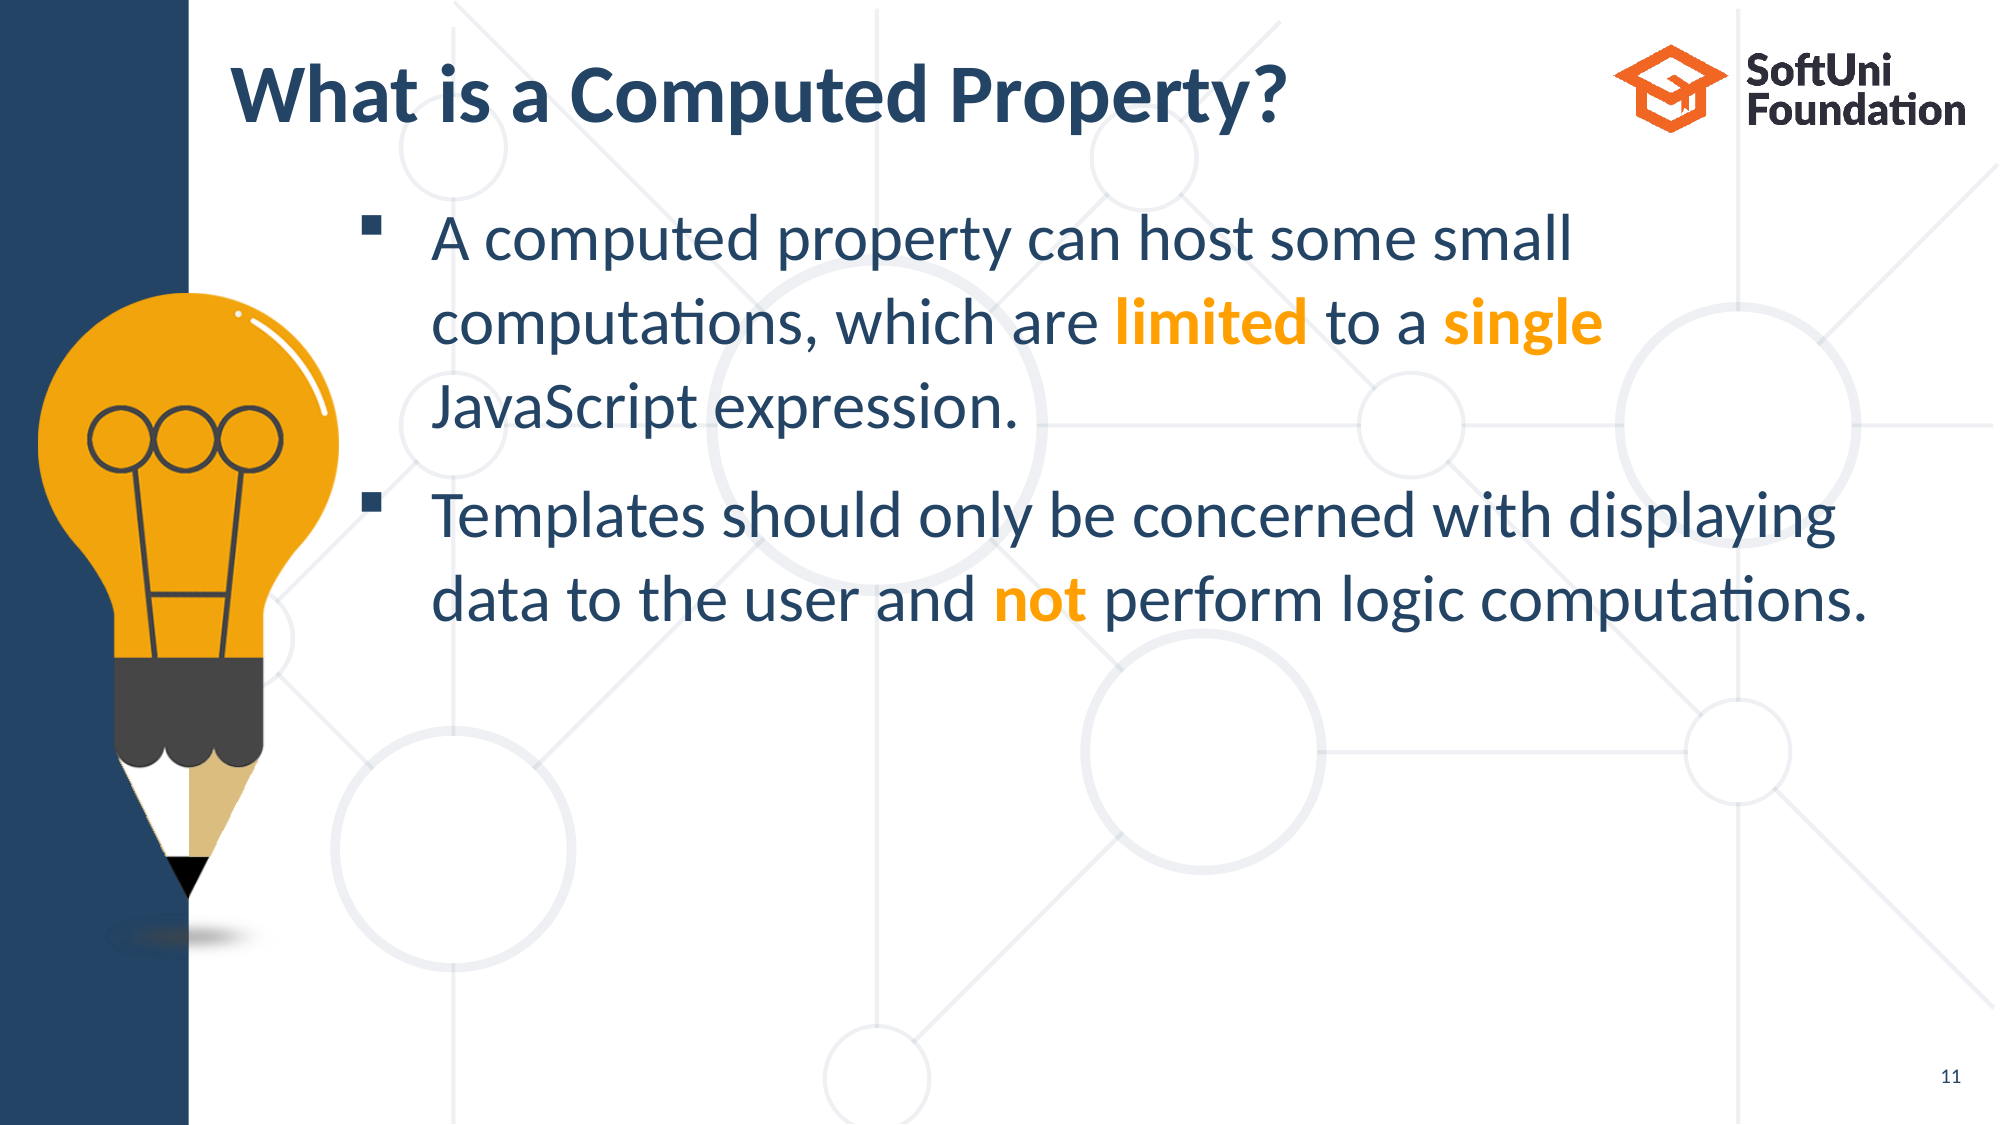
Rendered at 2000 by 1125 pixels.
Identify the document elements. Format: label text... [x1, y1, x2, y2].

title What is a Computed Property? [212, 16, 1591, 162]
list A computed property can host some small computations, which are limited to a single JavaScript expression. Templates should only be concerned with displaying data to the user and not perform logic computations. [338, 183, 1968, 1075]
picture [1613, 44, 1965, 133]
slide_number 11 [1896, 1049, 1968, 1101]
picture [38, 293, 338, 961]
